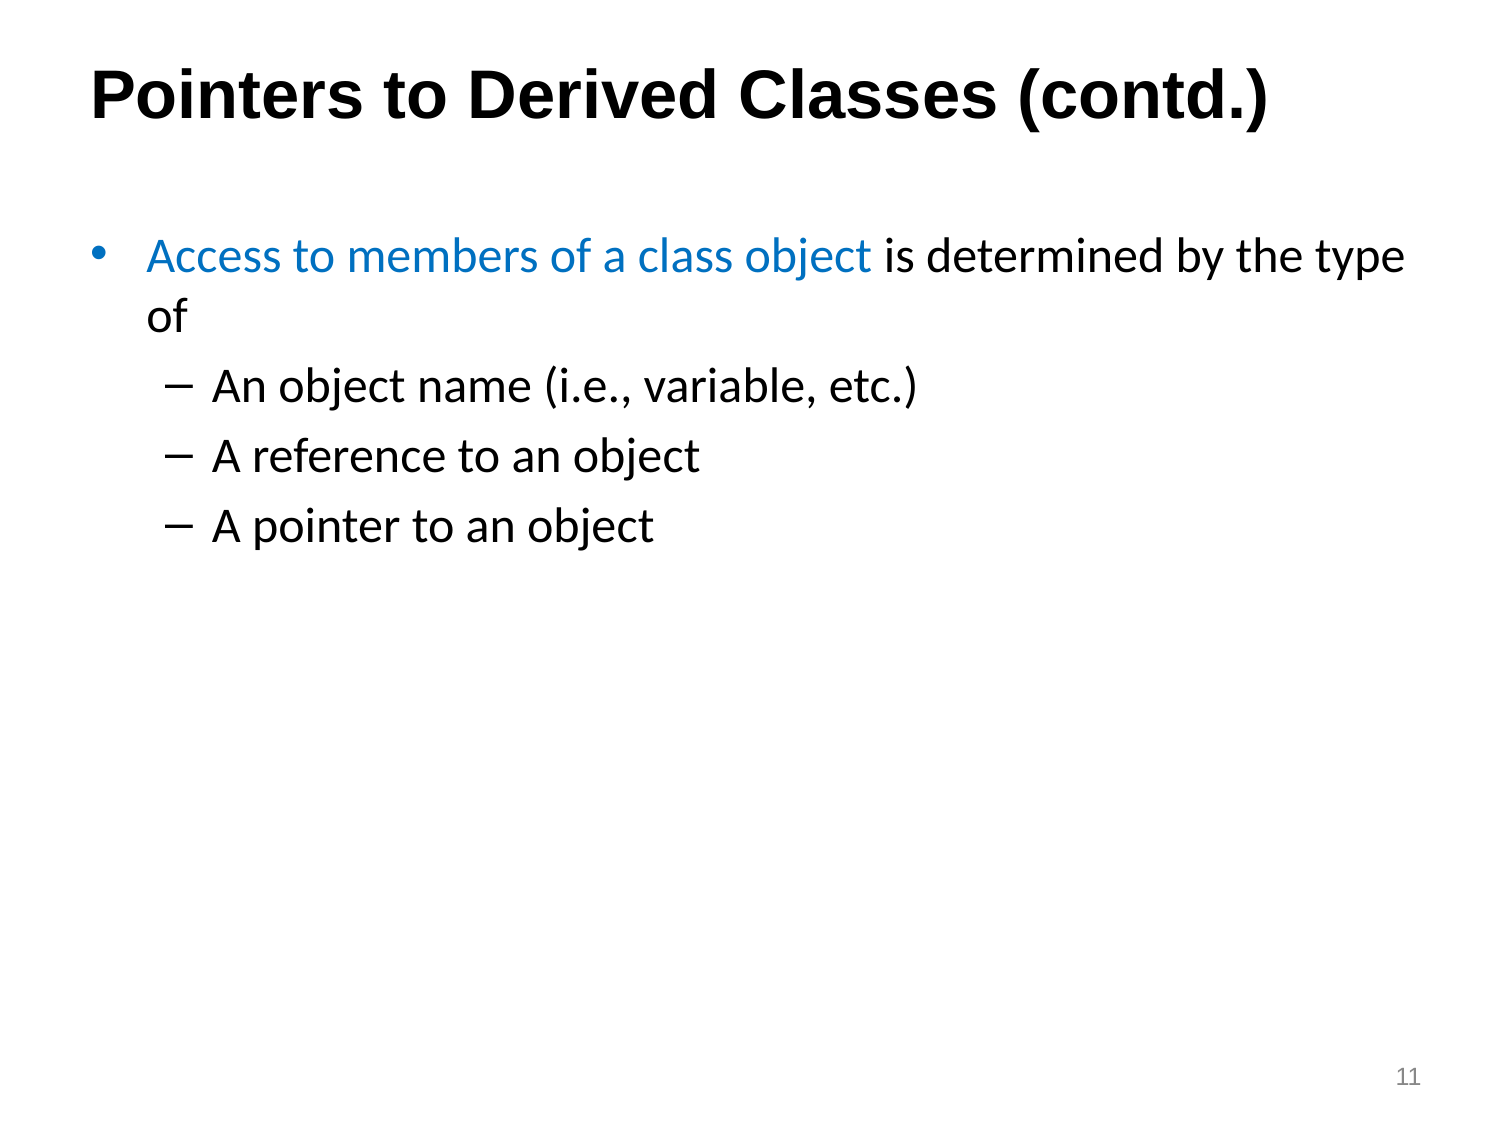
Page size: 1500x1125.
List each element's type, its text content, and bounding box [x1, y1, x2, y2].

slide_number 11 [1316, 1053, 1437, 1106]
title Pointers to Derived Classes (contd.) [75, 23, 1425, 160]
list Access to members of a class object is determined by the type of An object name (i.e., variable, etc.) A reference to an object A pointer to an object [75, 214, 1437, 1053]
